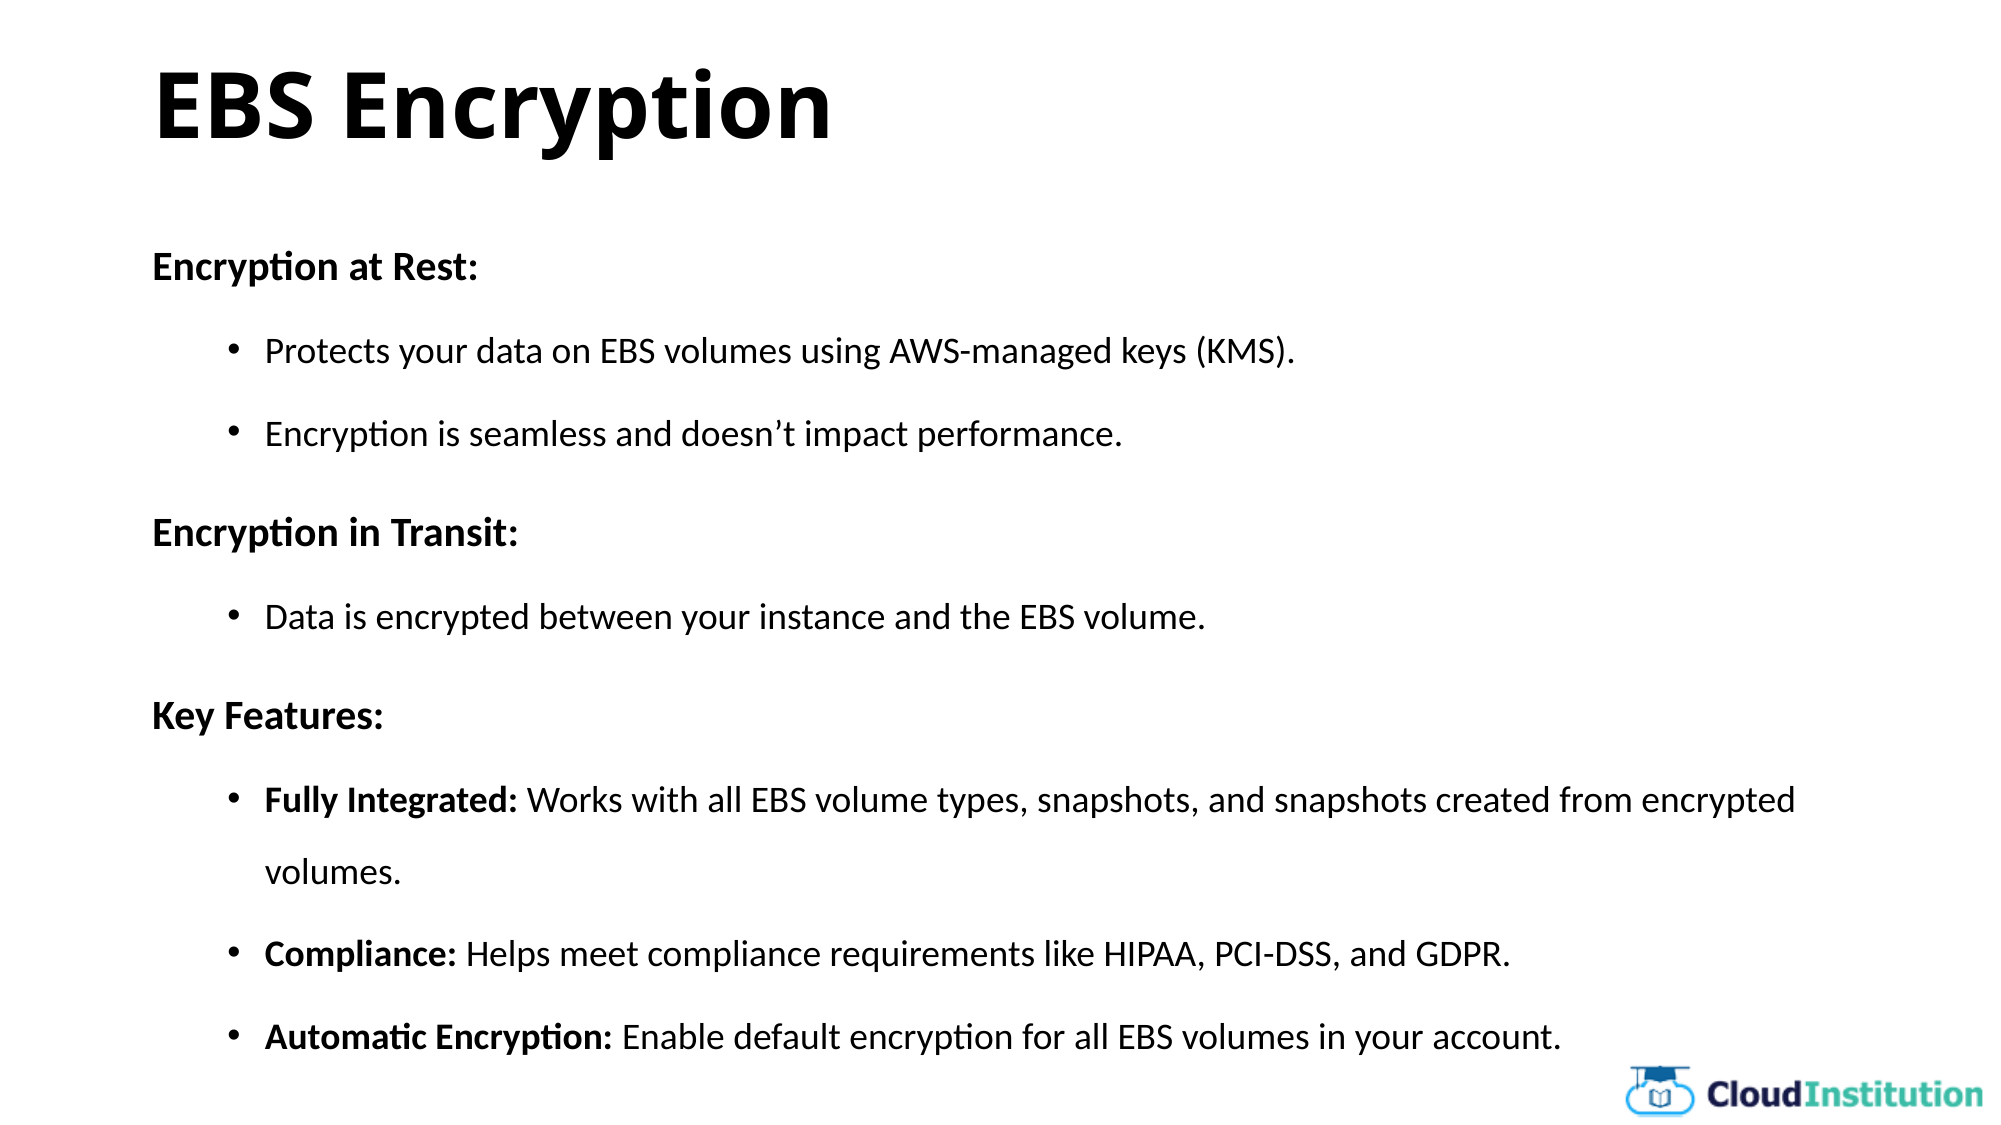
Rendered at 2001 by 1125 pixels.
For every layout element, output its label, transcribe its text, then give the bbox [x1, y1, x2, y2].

picture [1618, 1050, 2001, 1125]
list Encryption at Rest: Protects your data on EBS volumes using AWS-managed keys (KMS). Encryption is seamless and doesn’t impact performance. Encryption in Transit: Data is encrypted between your instance and the EBS volume. Key Features: Fully Integrated: Works with all EBS volume types, snapshots, and snapshots created from encrypted volumes. Compliance: Helps meet compliance requirements like HIPAA, PCI-DSS, and GDPR. Automatic Encryption: Enable default encryption for all EBS volumes in your account. [137, 201, 1863, 938]
title EBS Encryption [137, 0, 1863, 201]
